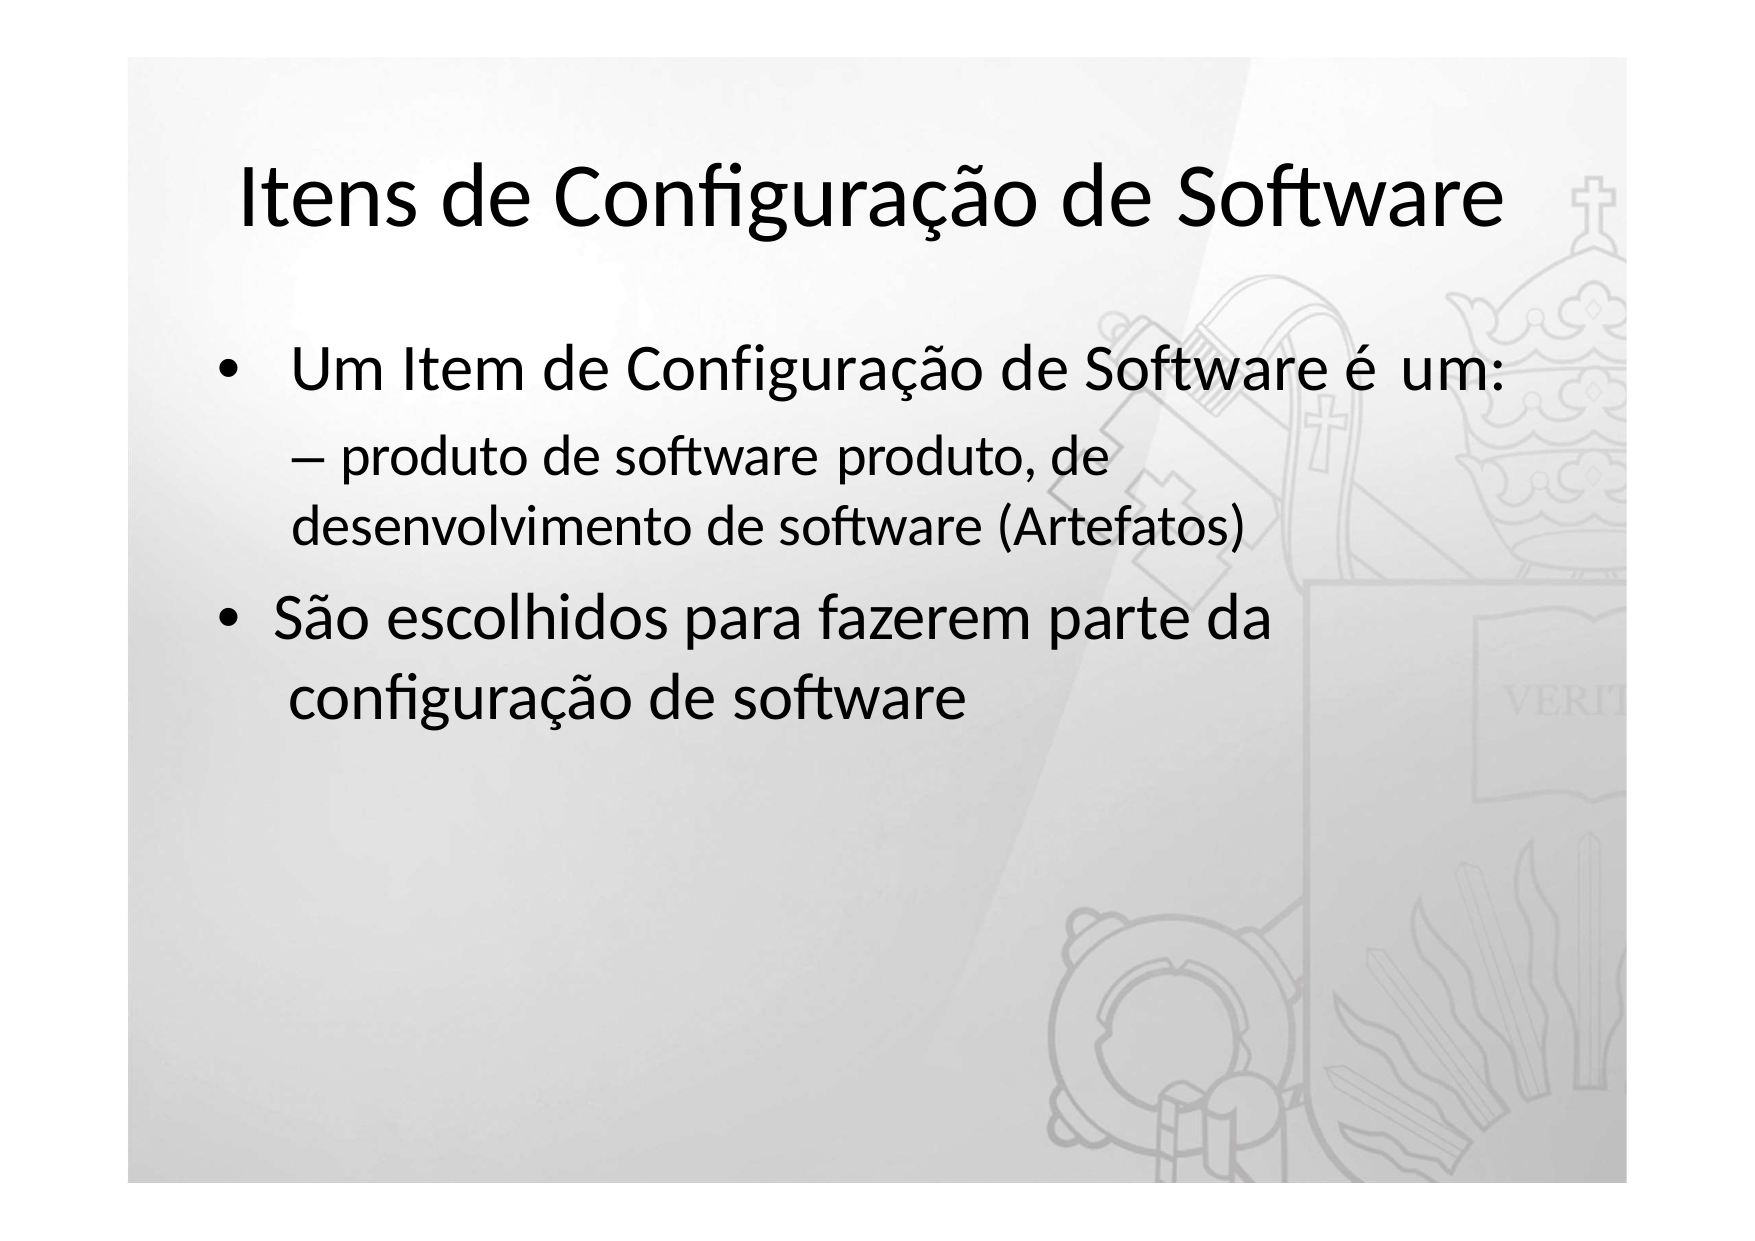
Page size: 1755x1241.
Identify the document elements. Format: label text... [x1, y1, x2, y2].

text_box • Um Item de Configuração de Software é um: – produto de software produto, de desenvolvimento de software (Artefatos) • São escolhidos para fazerem parte da configuração de software [214, 304, 1508, 734]
title Itens de Configuração de Software [235, 133, 1518, 343]
picture [126, 57, 1627, 1183]
